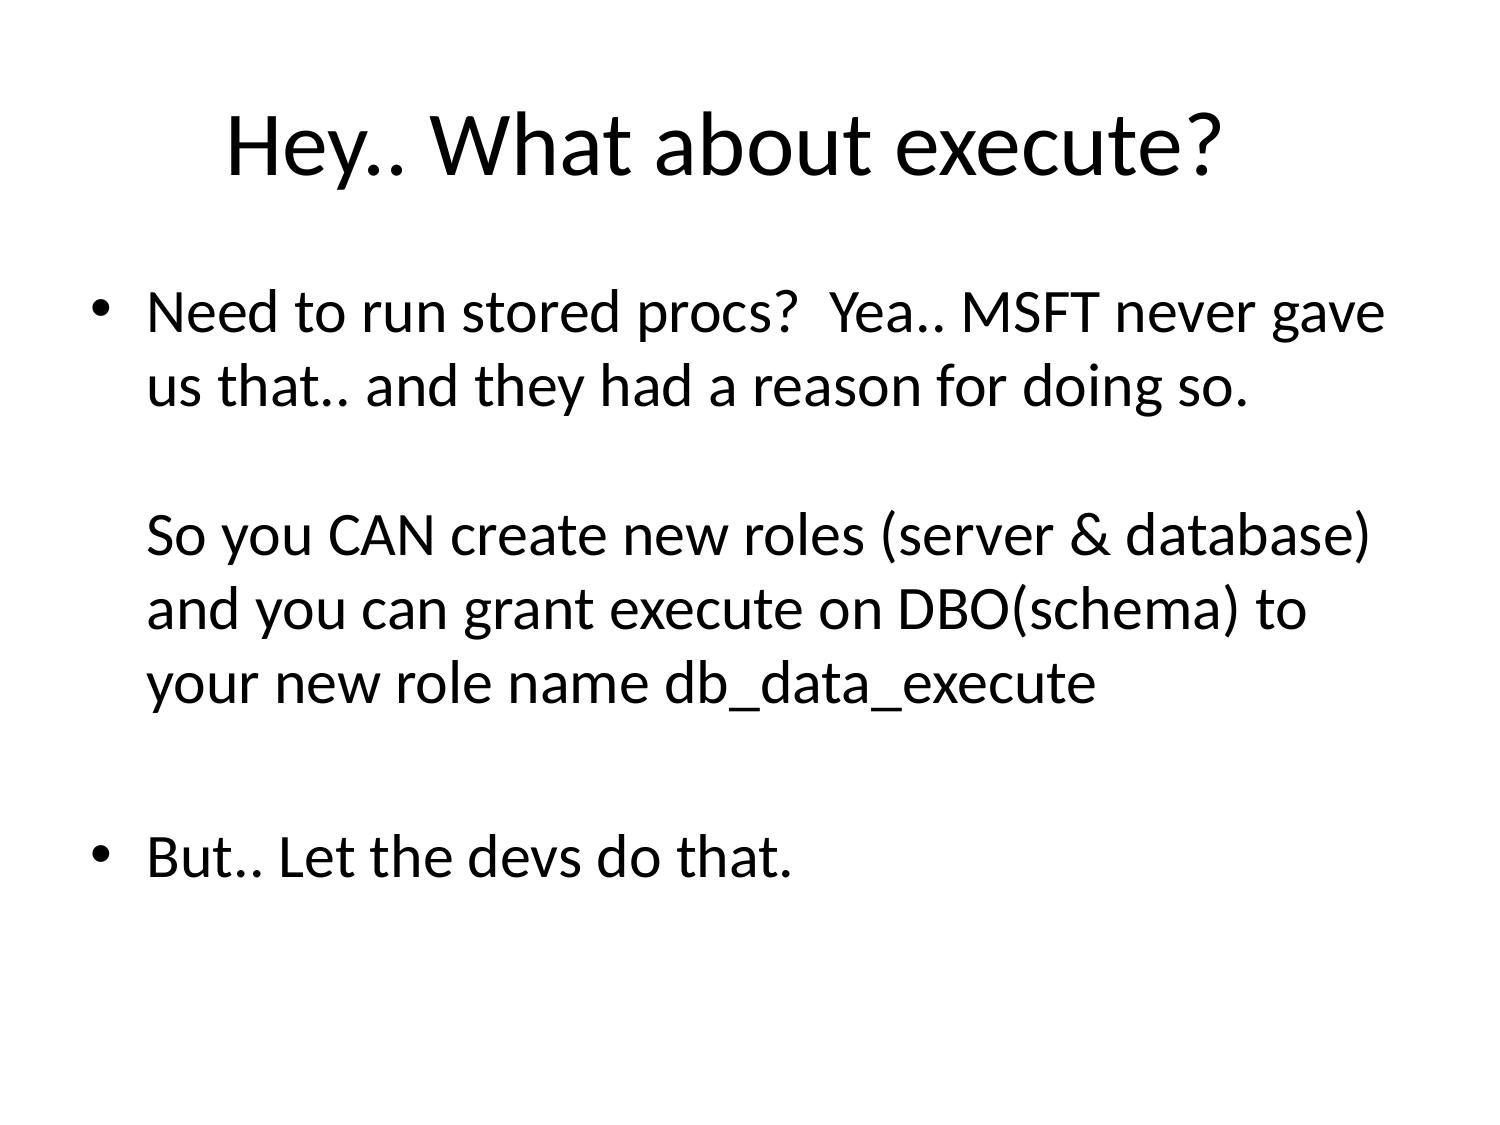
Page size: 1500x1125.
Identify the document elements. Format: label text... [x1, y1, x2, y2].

title Hey.. What about execute? [75, 45, 1425, 233]
list Need to run stored procs? Yea.. MSFT never gave us that.. and they had a reason for doing so. So you CAN create new roles (server & database) and you can grant execute on DBO(schema) to your new role name db_data_execute But.. Let the devs do that. [75, 262, 1425, 1005]
